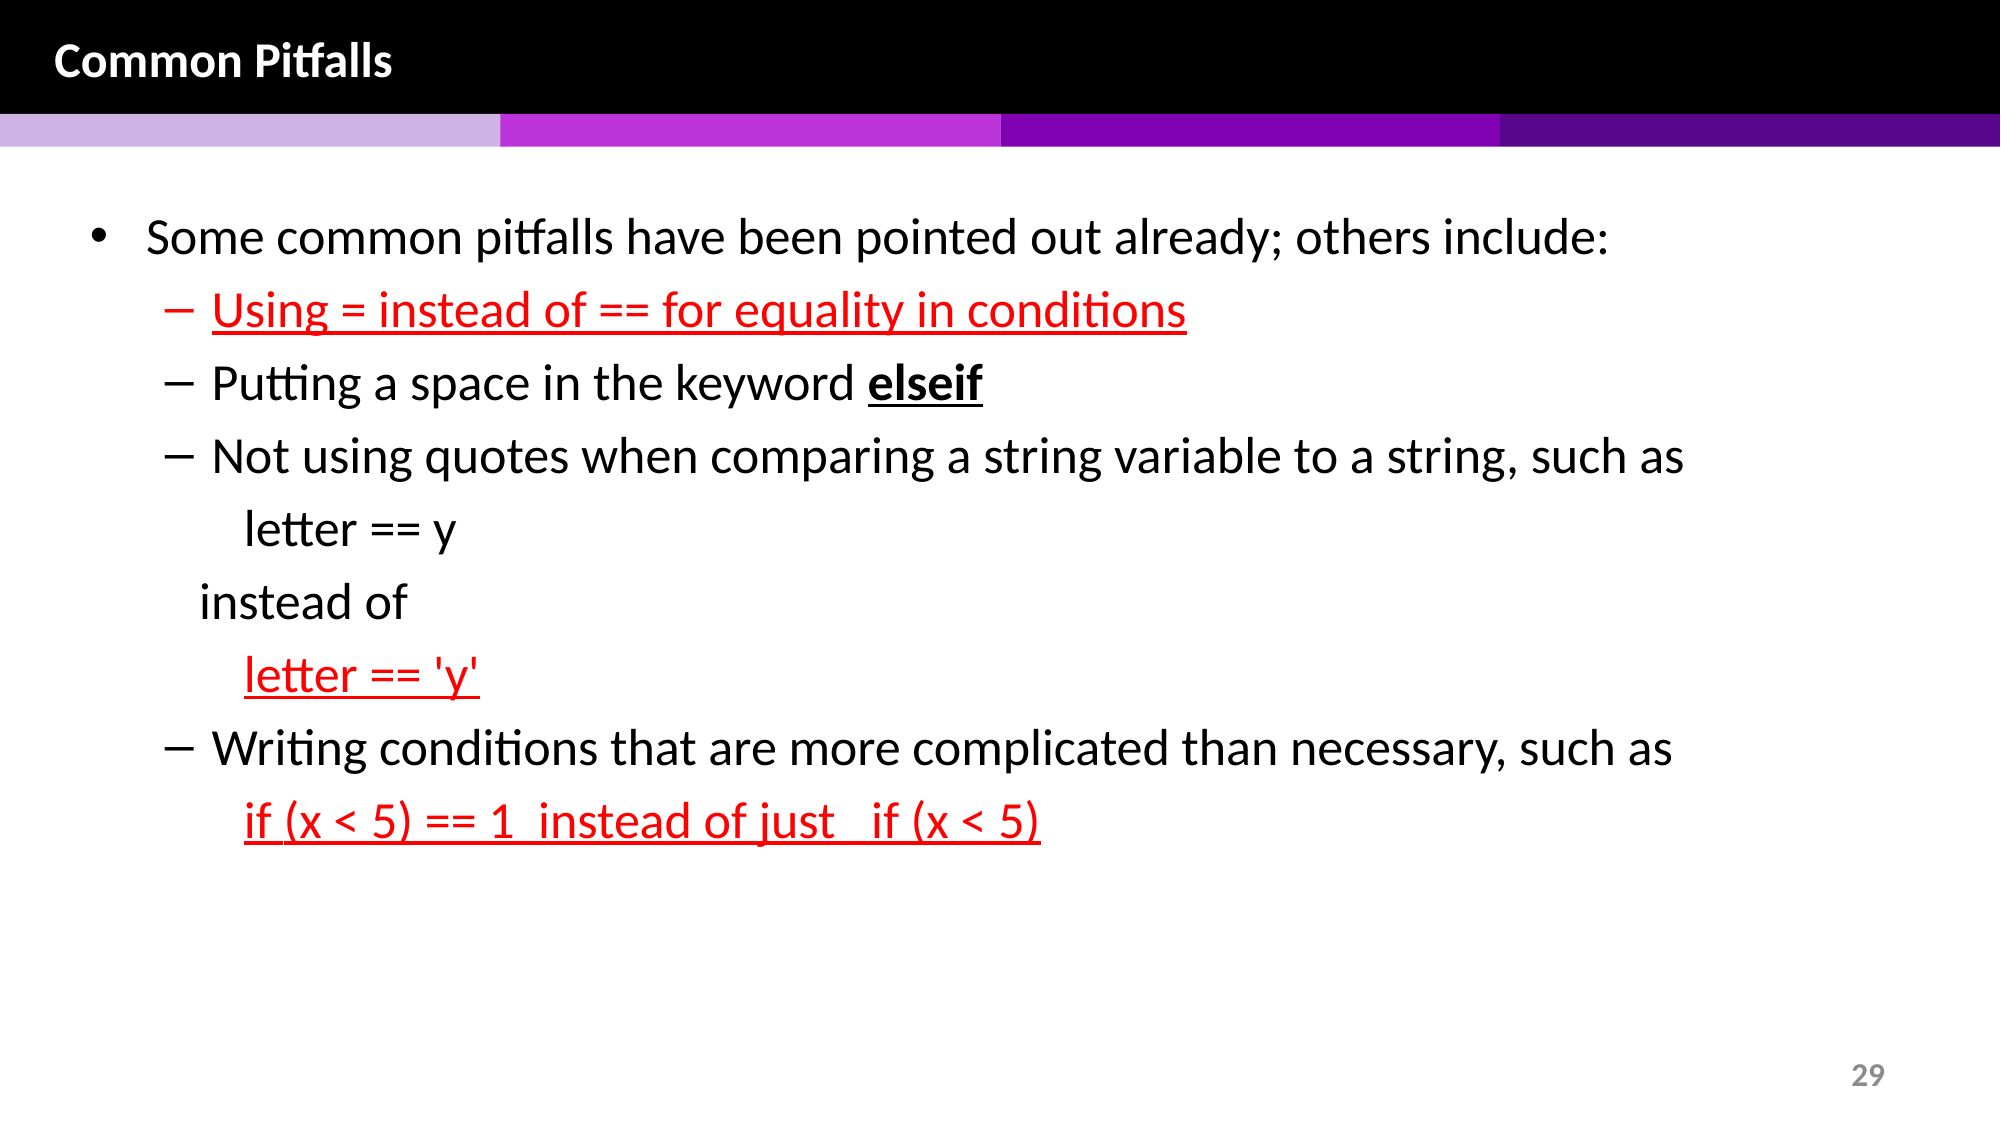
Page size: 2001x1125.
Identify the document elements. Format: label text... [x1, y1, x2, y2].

text_box Some common pitfalls have been pointed out already; others include: Using = instead of == for equality in conditions Putting a space in the keyword elseif Not using quotes when comparing a string variable to a string, such as letter == y instead of letter == 'y' Writing conditions that are more complicated than necessary, such as if (x < 5) == 1 instead of just if (x < 5) [75, 195, 1932, 916]
list Common Pitfalls [39, 1, 1964, 114]
